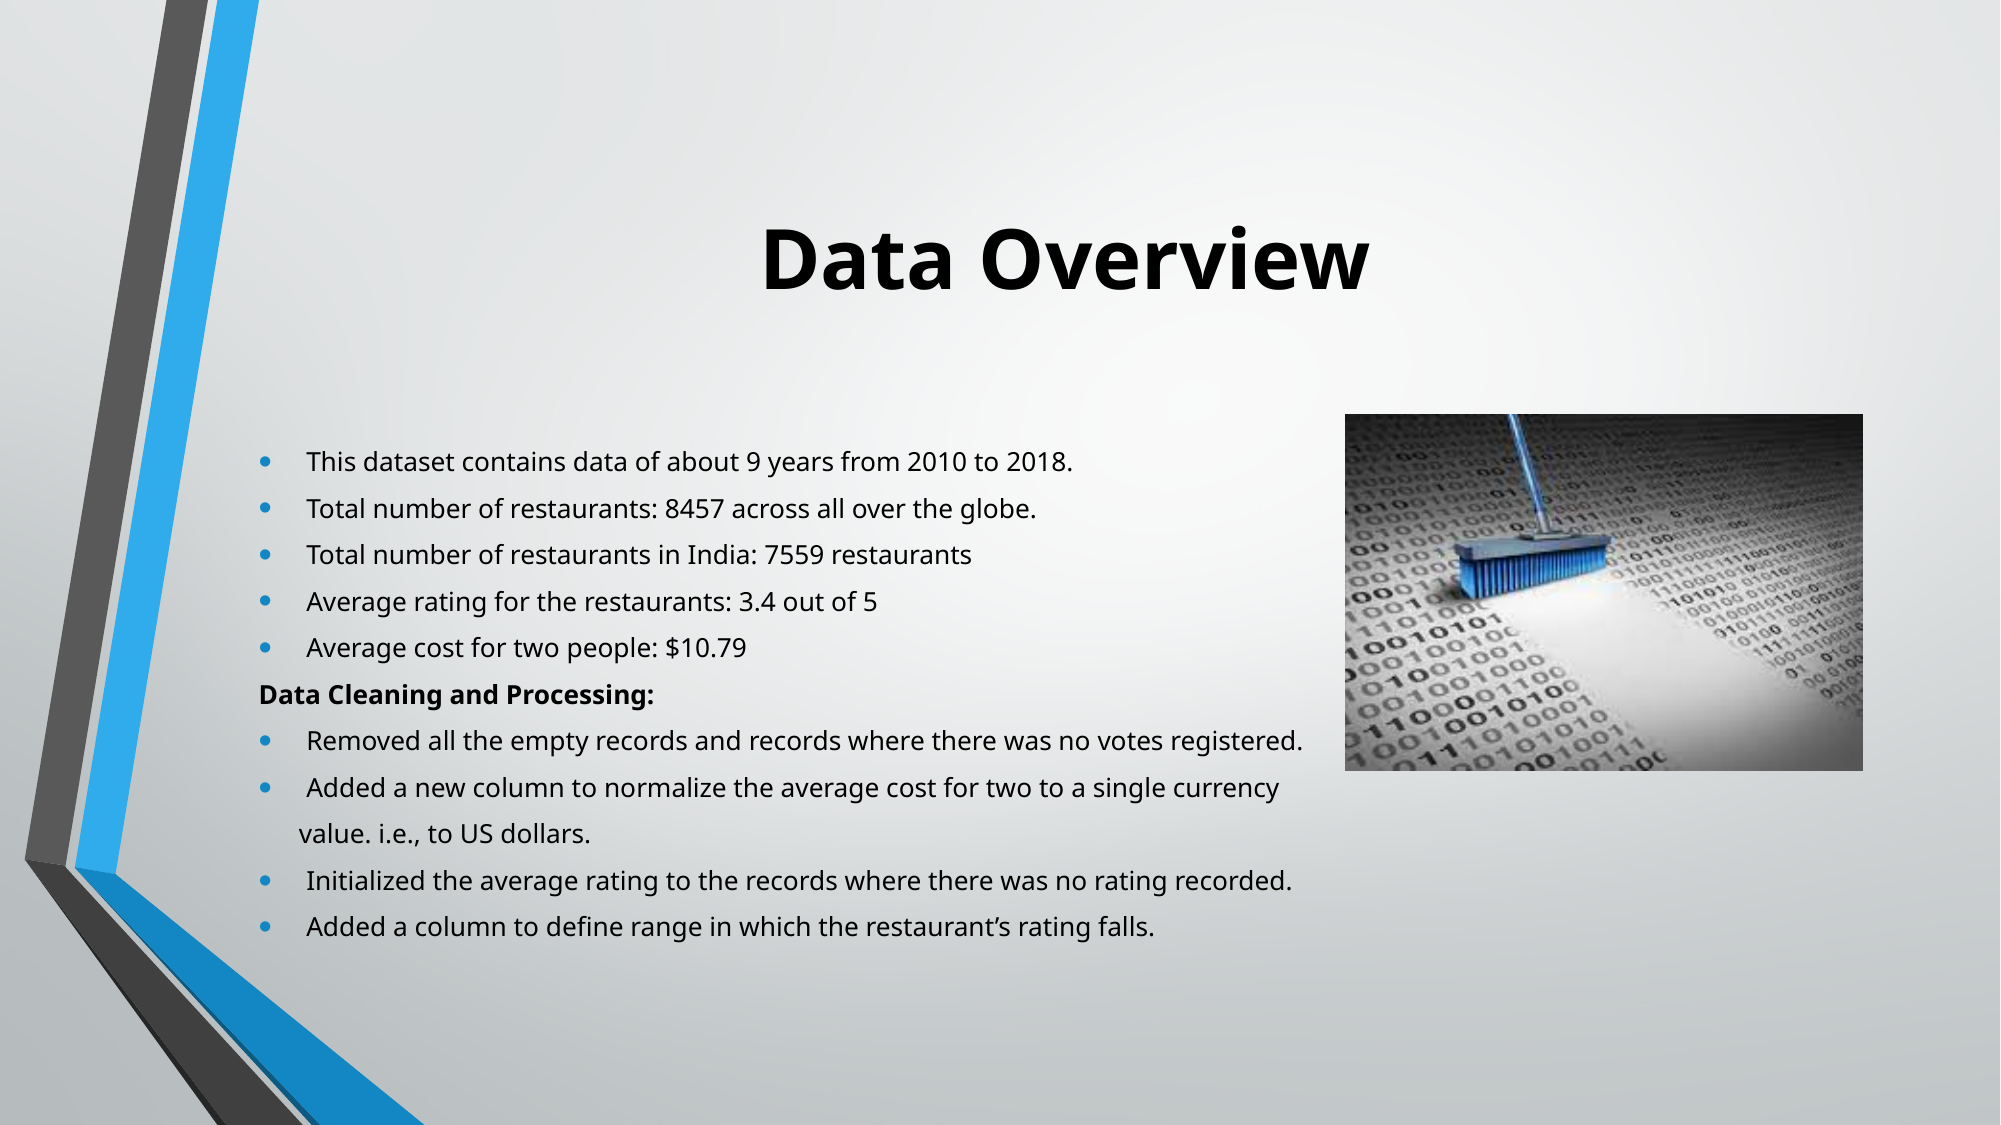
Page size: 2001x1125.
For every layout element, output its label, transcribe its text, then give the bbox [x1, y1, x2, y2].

picture [1345, 414, 1863, 771]
title Data Overview [243, 112, 1887, 400]
list This dataset contains data of about 9 years from 2010 to 2018. Total number of restaurants: 8457 across all over the globe. Total number of restaurants in India: 7559 restaurants Average rating for the restaurants: 3.4 out of 5 Average cost for two people: $10.79 Data Cleaning and Processing: Removed all the empty records and records where there was no votes registered. Added a new column to normalize the average cost for two to a single currency value. i.e., to US dollars. Initialized the average rating to the records where there was no rating recorded. Added a column to define range in which the restaurant’s rating falls. [243, 437, 1887, 950]
